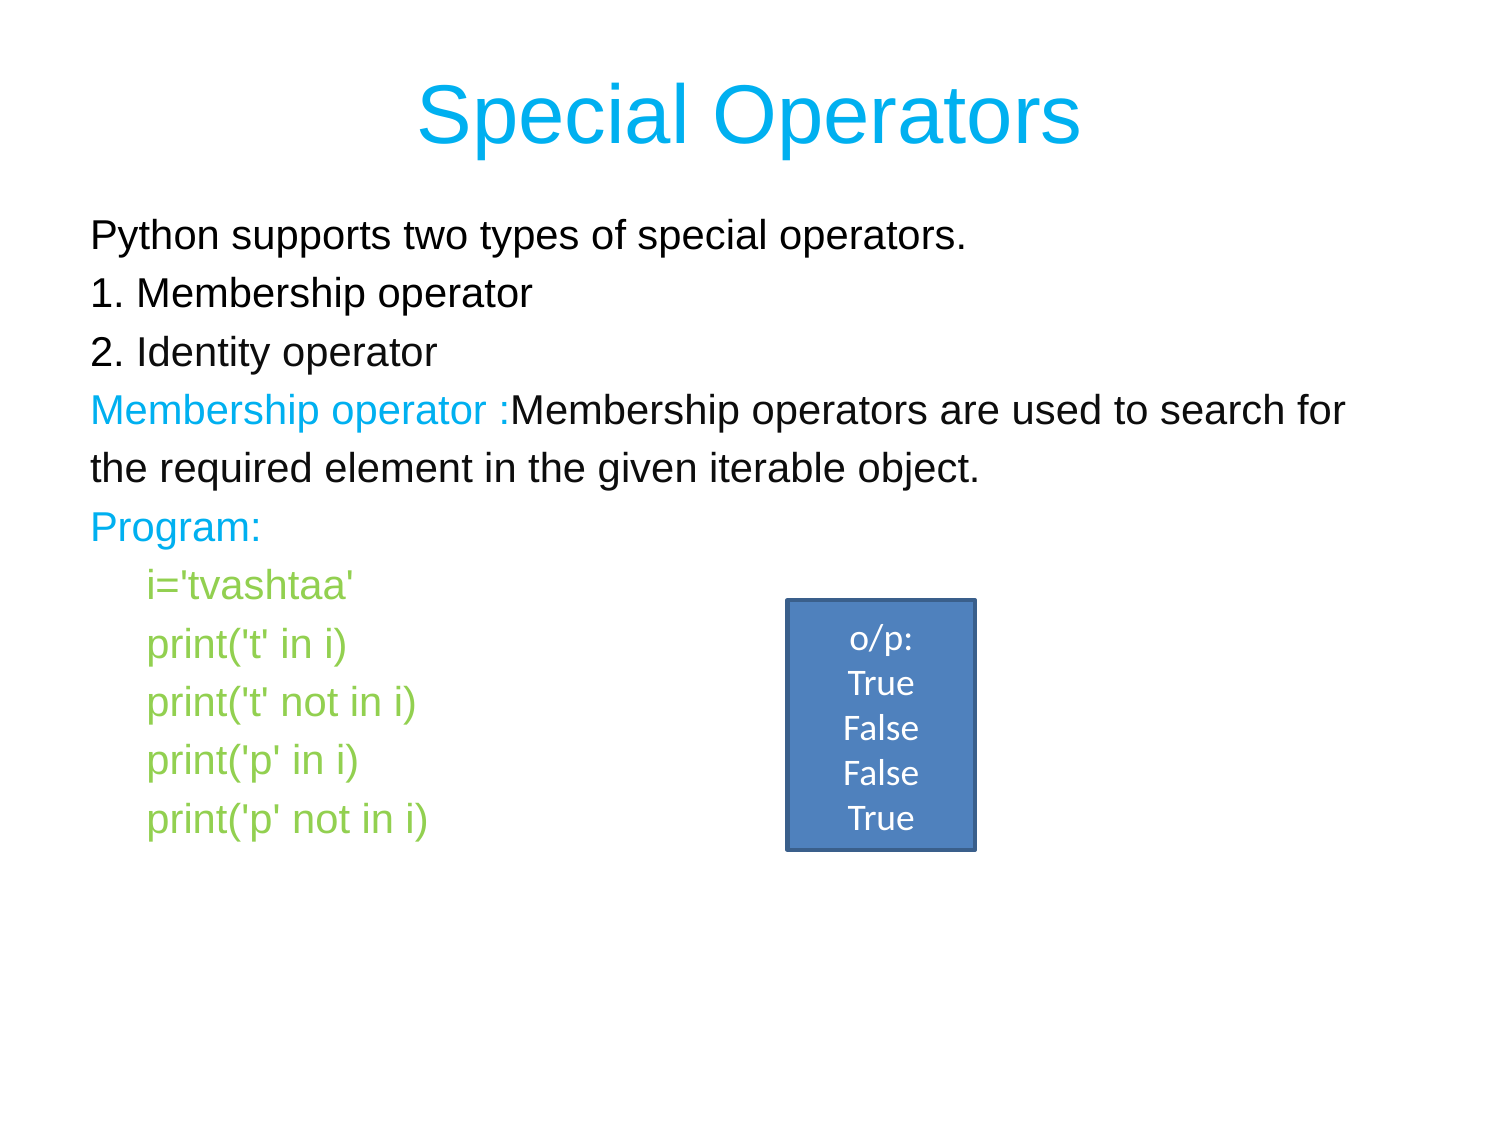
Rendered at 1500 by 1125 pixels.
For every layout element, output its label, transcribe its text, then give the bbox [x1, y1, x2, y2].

title Special Operators [75, 45, 1425, 175]
list Python supports two types of special operators. 1. Membership operator 2. Identity operator Membership operator :Membership operators are used to search for the required element in the given iterable object. Program: i='tvashtaa' print('t' in i) print('t' not in i) print('p' in i) print('p' not in i) [75, 200, 1425, 1005]
text_box o/p: True False False True [785, 598, 977, 852]
